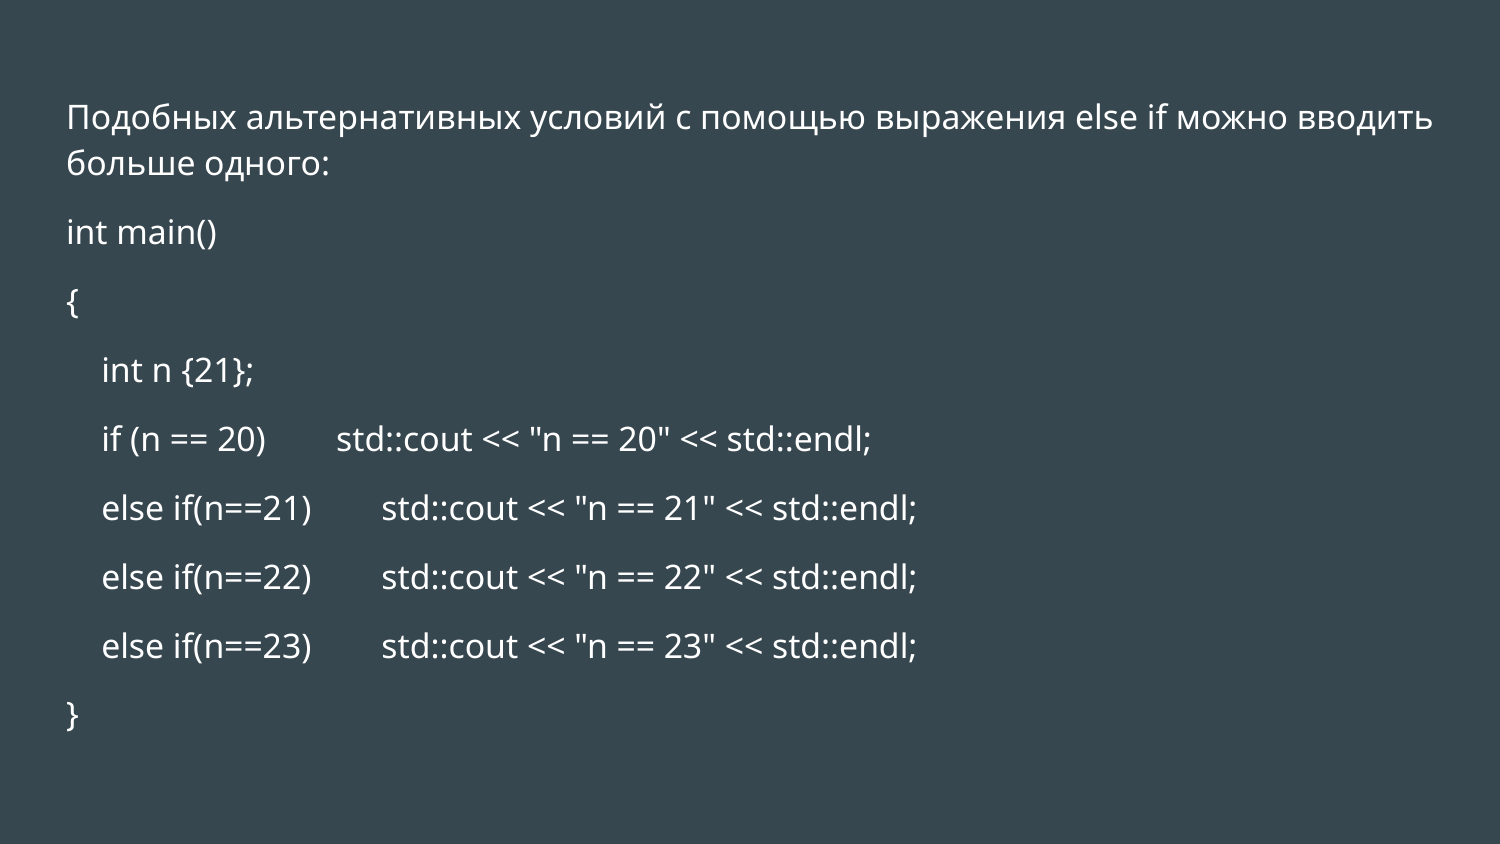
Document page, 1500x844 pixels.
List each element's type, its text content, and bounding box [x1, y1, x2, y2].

list Подобных альтернативных условий с помощью выражения else if можно вводить больше одного: int main() { int n {21}; if (n == 20) std::cout << "n == 20" << std::endl; else if(n==21) std::cout << "n == 21" << std::endl; else if(n==22) std::cout << "n == 22" << std::endl; else if(n==23) std::cout << "n == 23" << std::endl; } [51, 74, 1449, 750]
